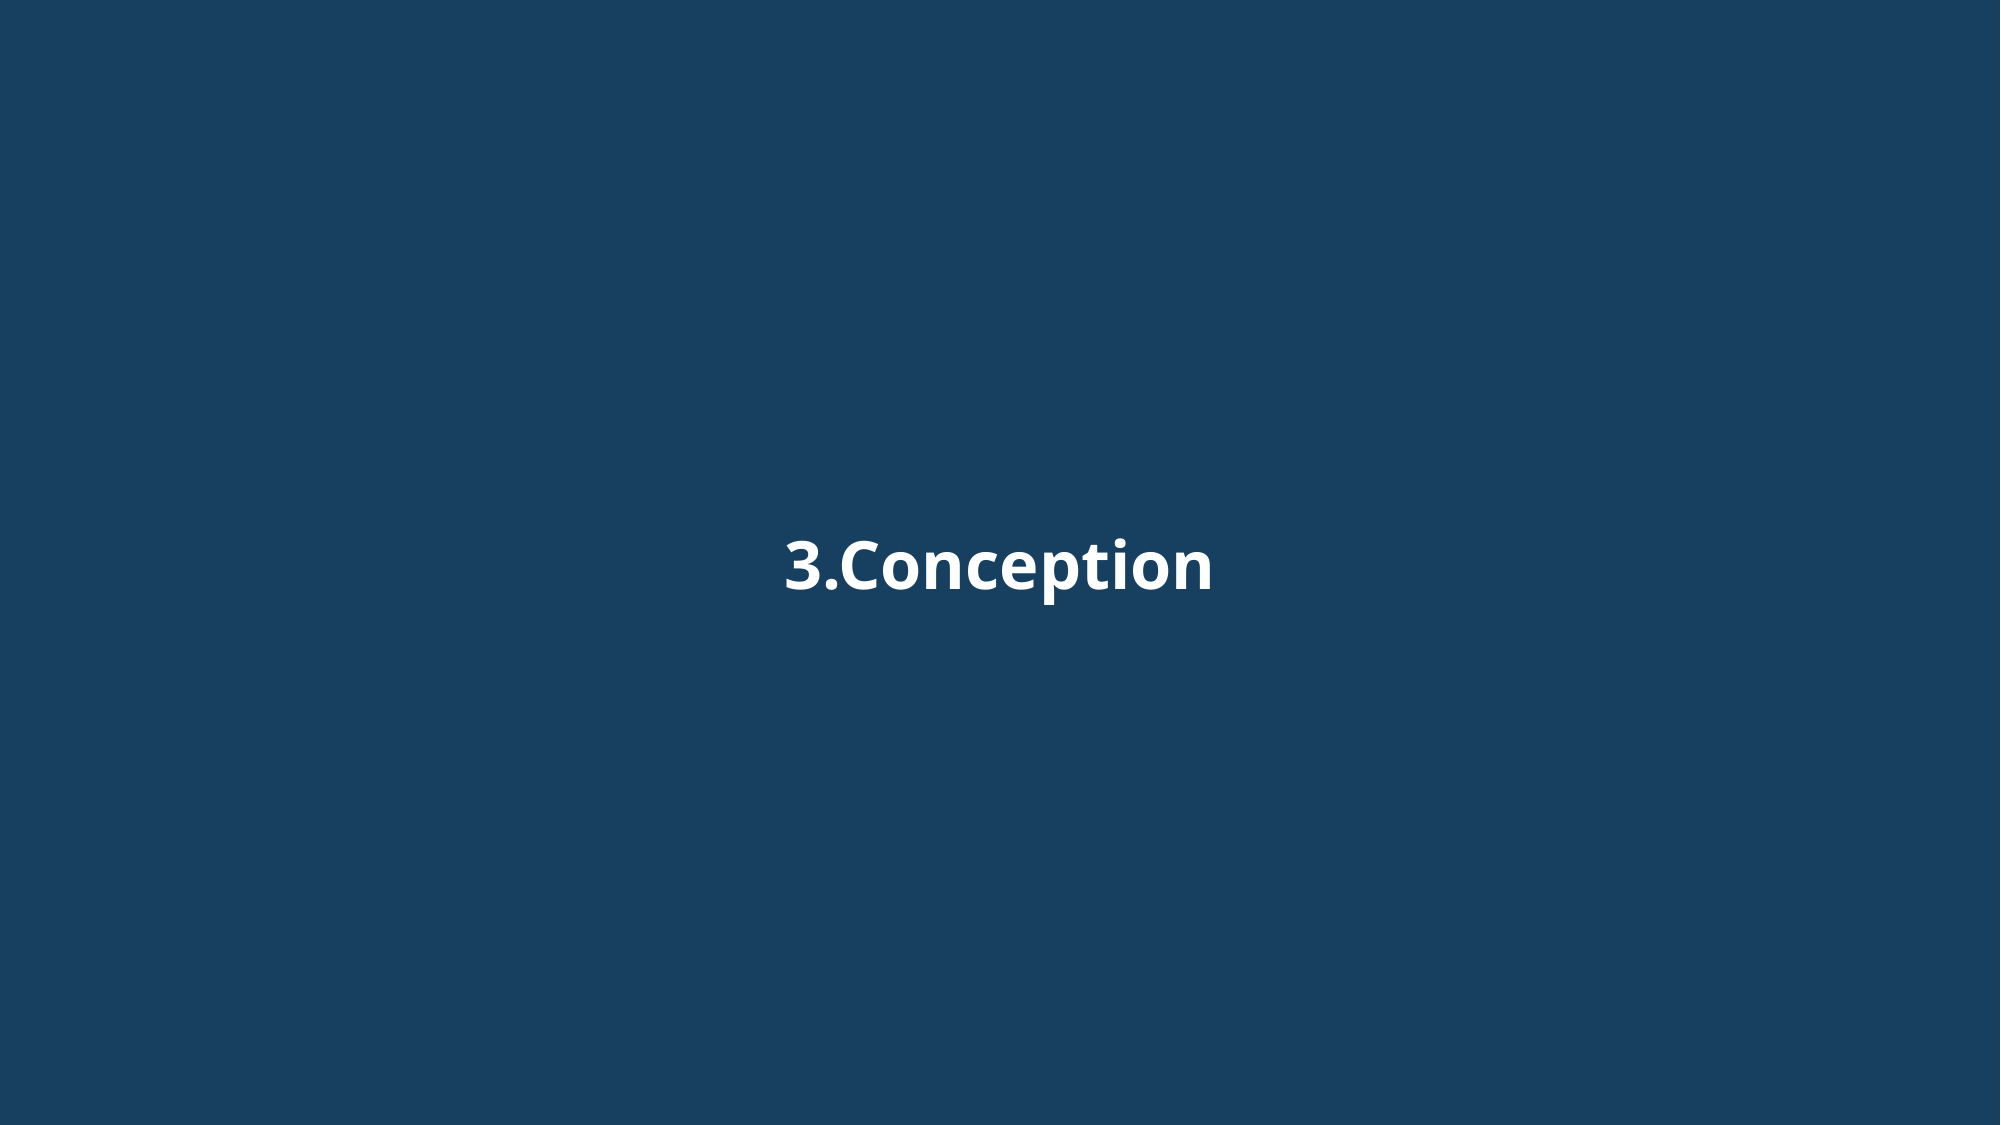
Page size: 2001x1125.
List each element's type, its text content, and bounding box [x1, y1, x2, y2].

text_box 3.Conception [0, 0, 2000, 1125]
